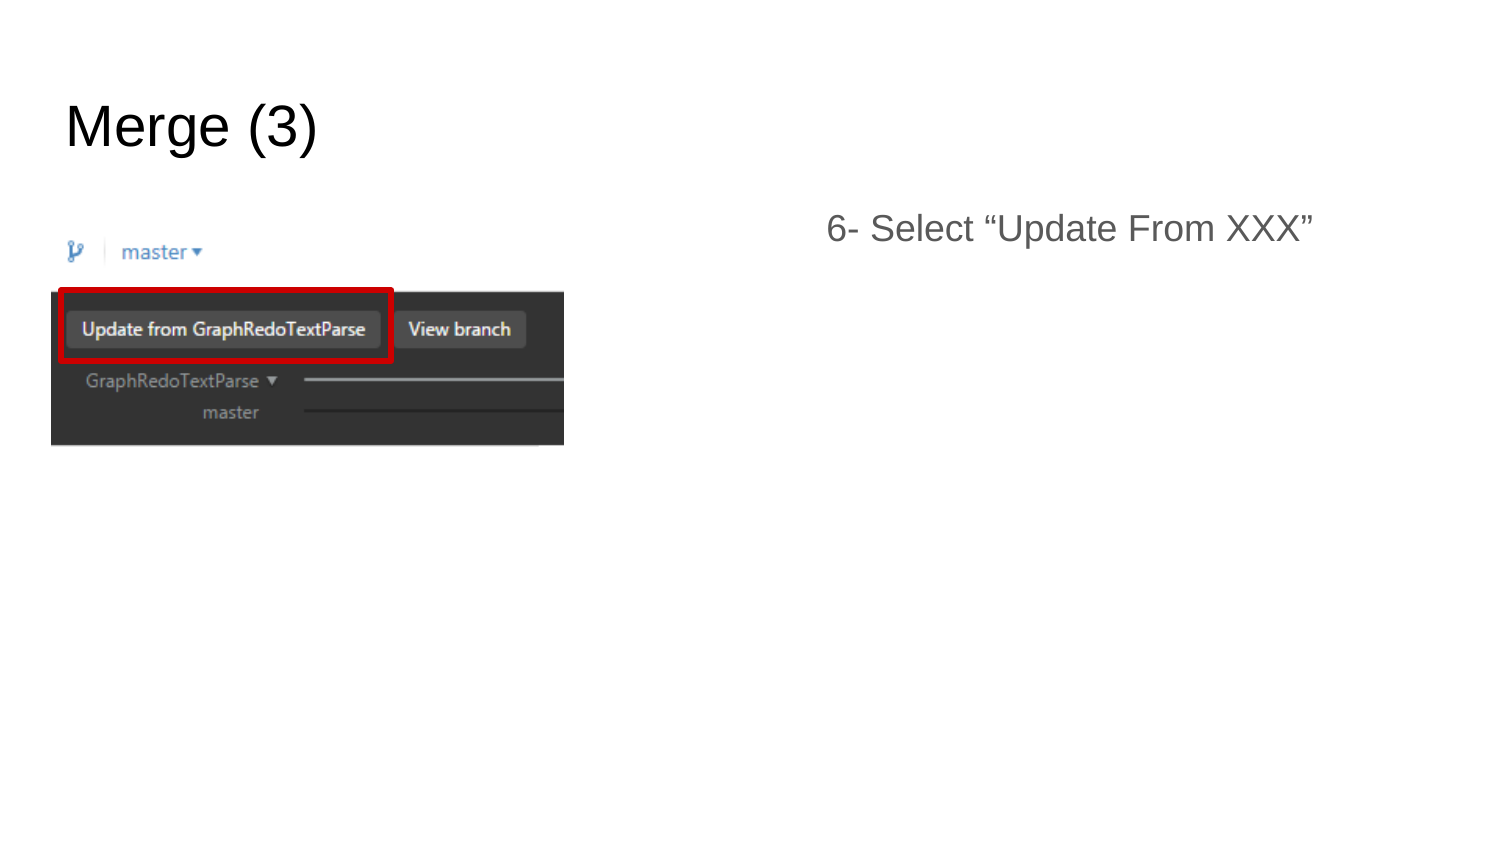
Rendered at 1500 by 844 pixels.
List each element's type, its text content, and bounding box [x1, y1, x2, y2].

text_box 6- Select “Update From XXX” [811, 189, 1449, 750]
picture [50, 235, 564, 448]
text_box Merge (3) [51, 72, 1449, 167]
